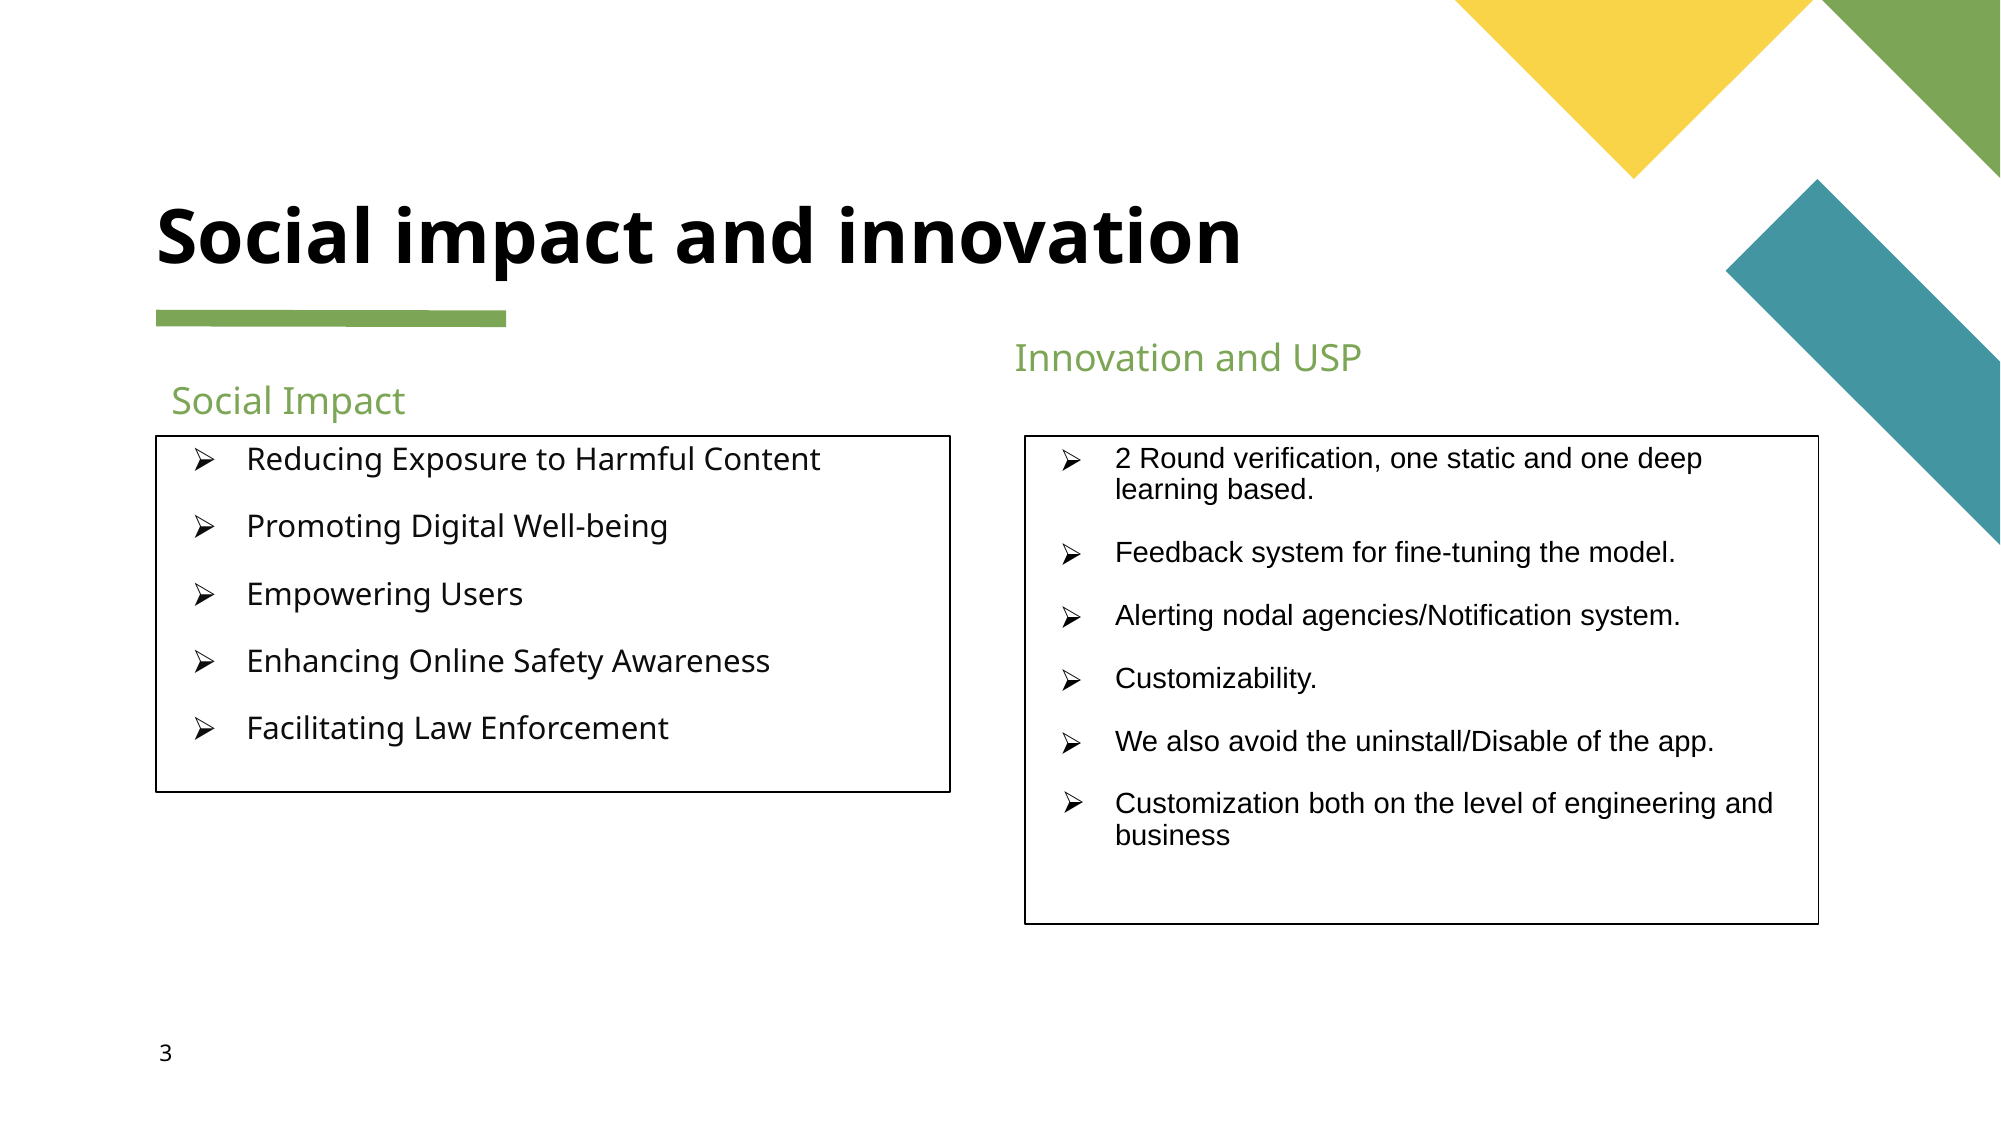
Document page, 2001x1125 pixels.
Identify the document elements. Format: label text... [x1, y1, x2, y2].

list Social Impact [156, 375, 950, 427]
title Social impact and innovation [156, 179, 1258, 280]
list Reducing Exposure to Harmful Content Promoting Digital Well-being Empowering Users Enhancing Online Safety Awareness Facilitating Law Enforcement [156, 435, 950, 792]
text_box Innovation and USP [999, 331, 1844, 384]
text_box 2 Round verification, one static and one deep learning based. Feedback system for fine-tuning the model. Alerting nodal agencies/Notification system. Customizability. We also avoid the uninstall/Disable of the app. Customization both on the level of engineering and business [1025, 435, 1819, 925]
slide_number ‹#› [159, 1038, 246, 1080]
